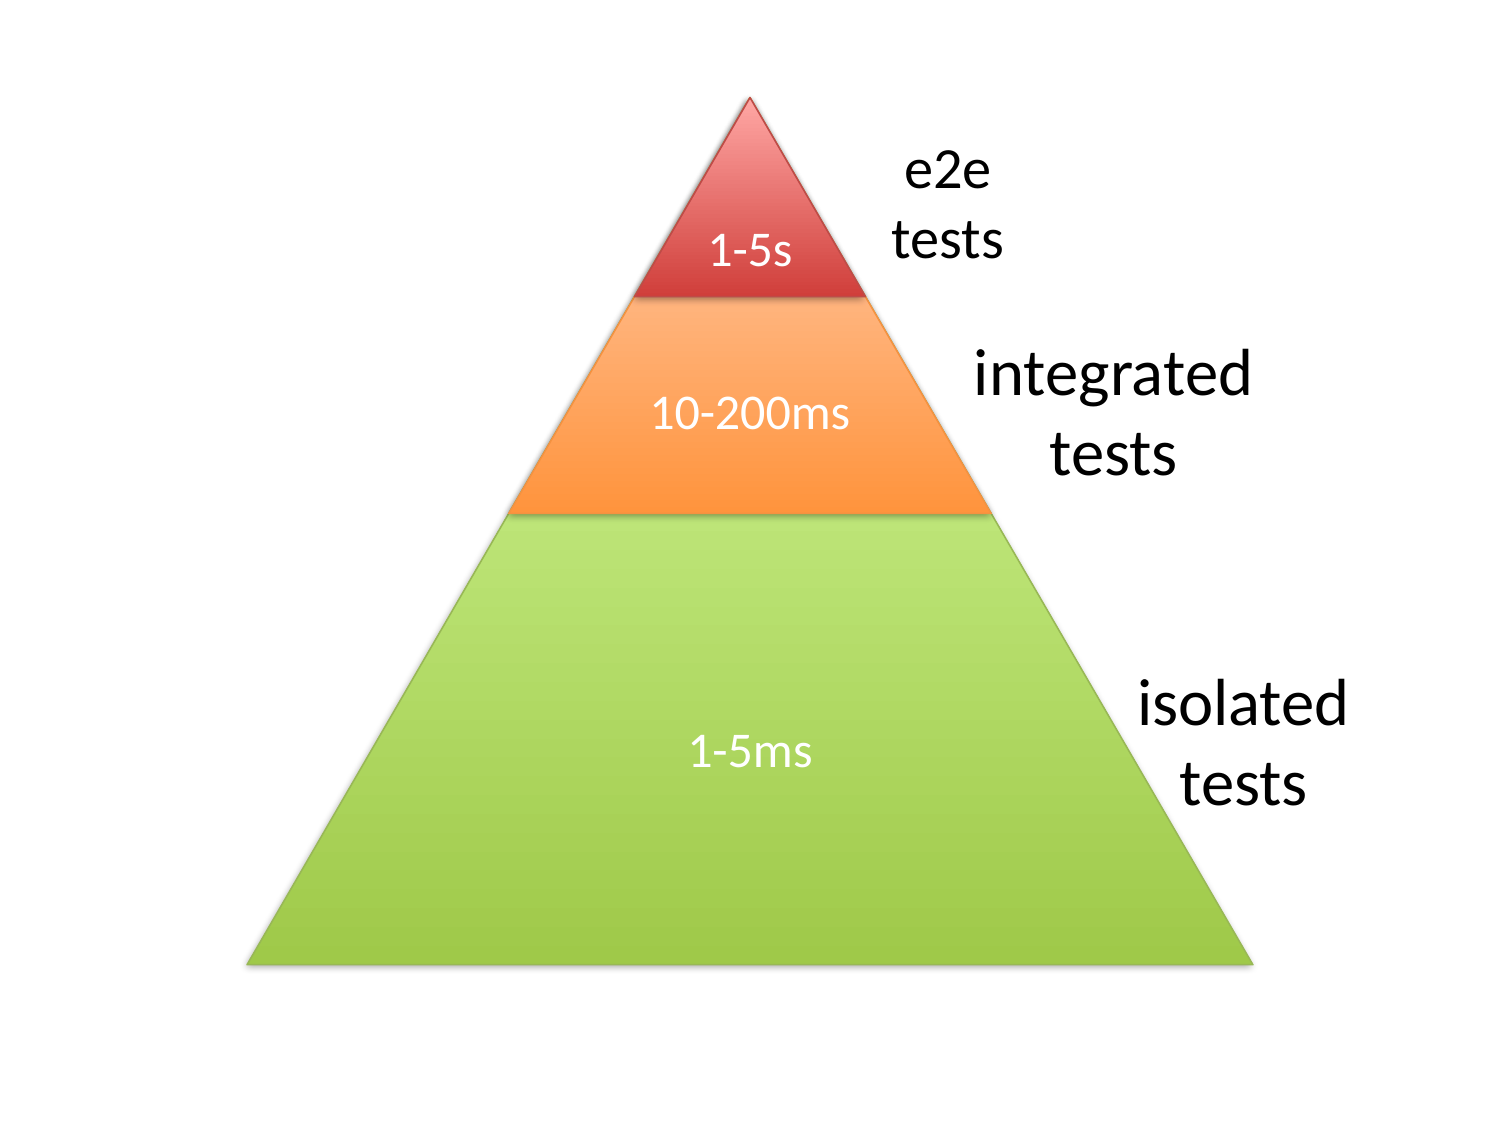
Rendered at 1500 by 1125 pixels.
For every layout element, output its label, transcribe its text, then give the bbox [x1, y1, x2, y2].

text_box 1-5s [633, 96, 867, 298]
text_box 10-200ms [508, 297, 992, 515]
text_box integratedtests [953, 321, 1275, 497]
text_box e2e tests [812, 122, 1084, 278]
text_box 1-5ms [246, 516, 1254, 966]
text_box isolated tests [1083, 651, 1405, 826]
